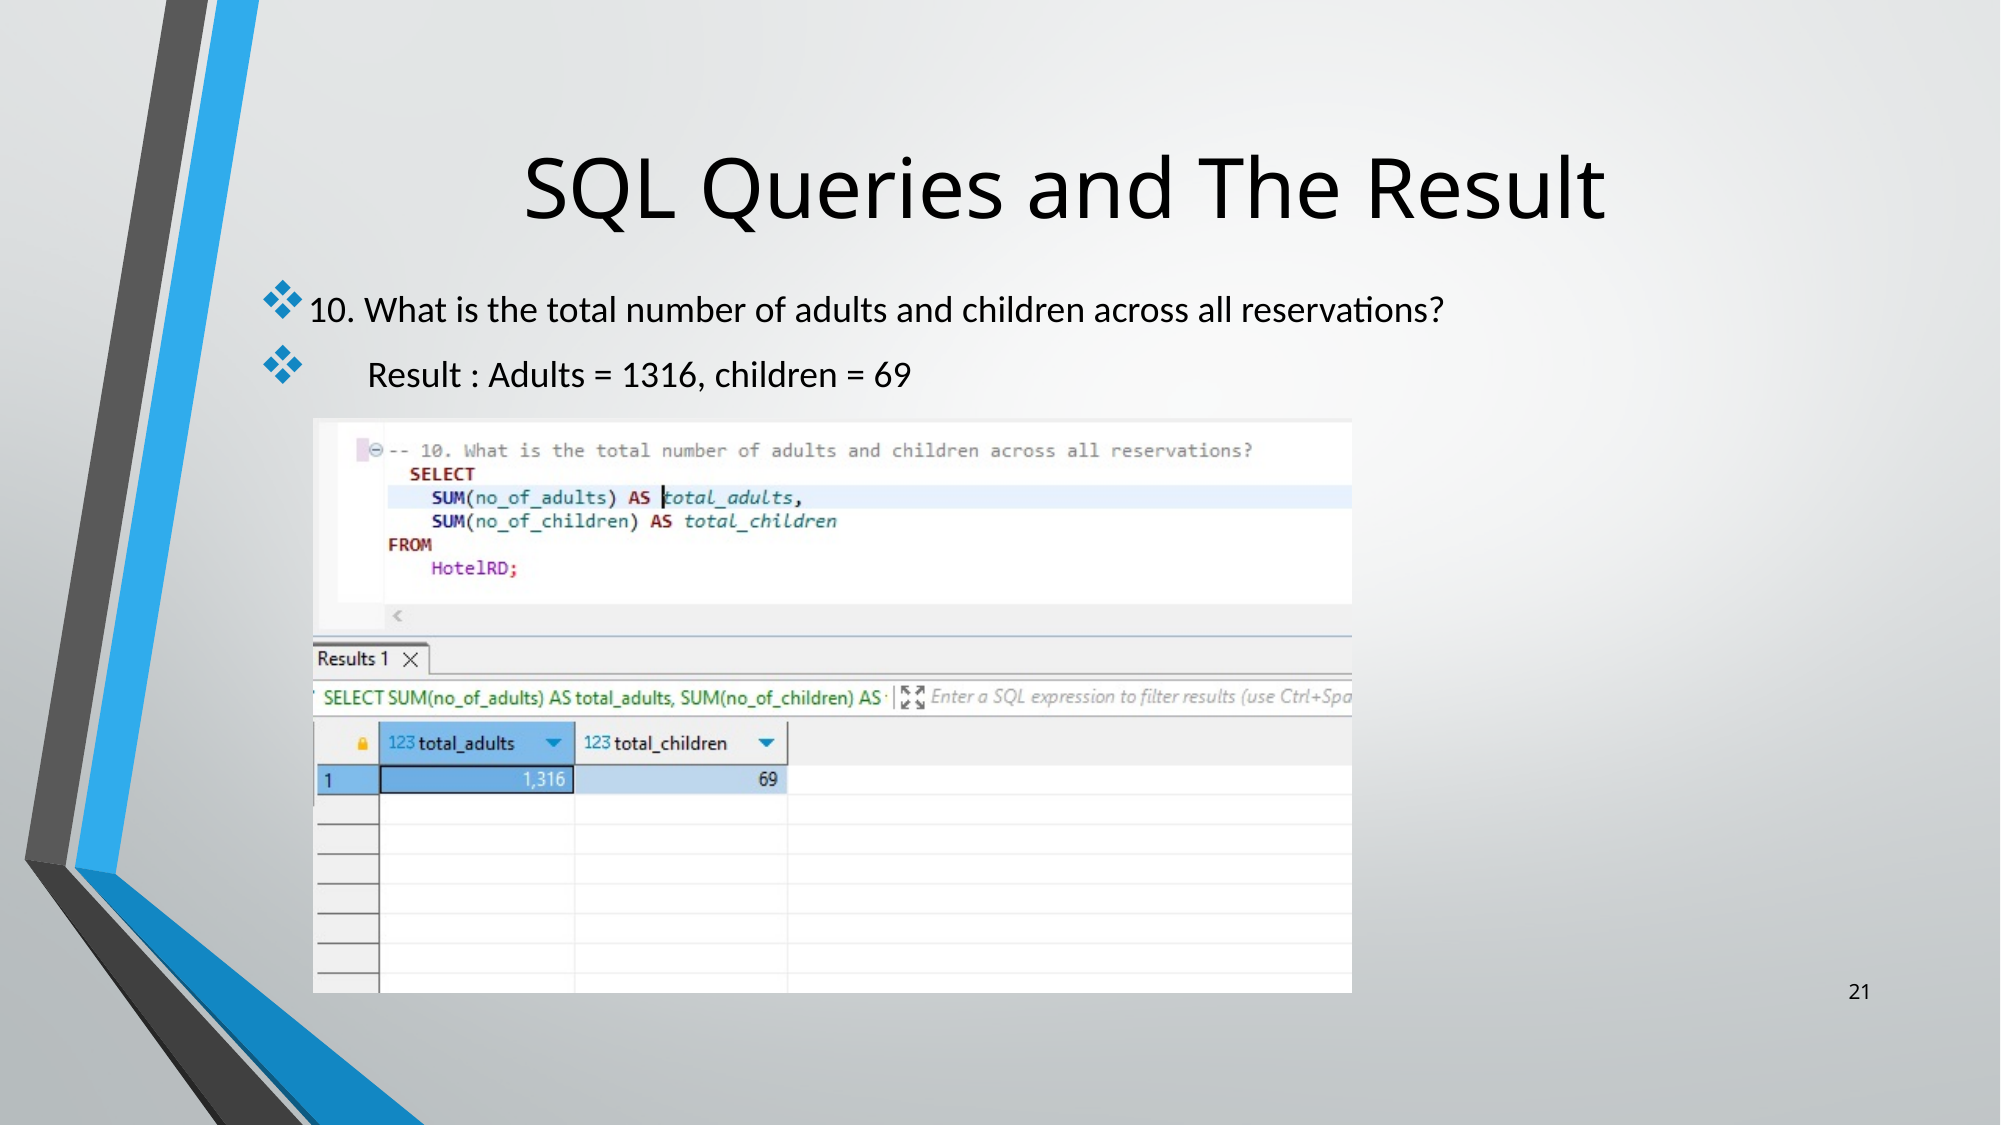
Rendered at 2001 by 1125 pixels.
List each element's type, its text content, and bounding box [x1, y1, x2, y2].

list 10. What is the total number of adults and children across all reservations? Result : Adults = 1316, children = 69 [243, 277, 1887, 950]
slide_number 21 [1796, 962, 1887, 1023]
title SQL Queries and The Result [243, 112, 1887, 258]
picture [313, 418, 1352, 993]
